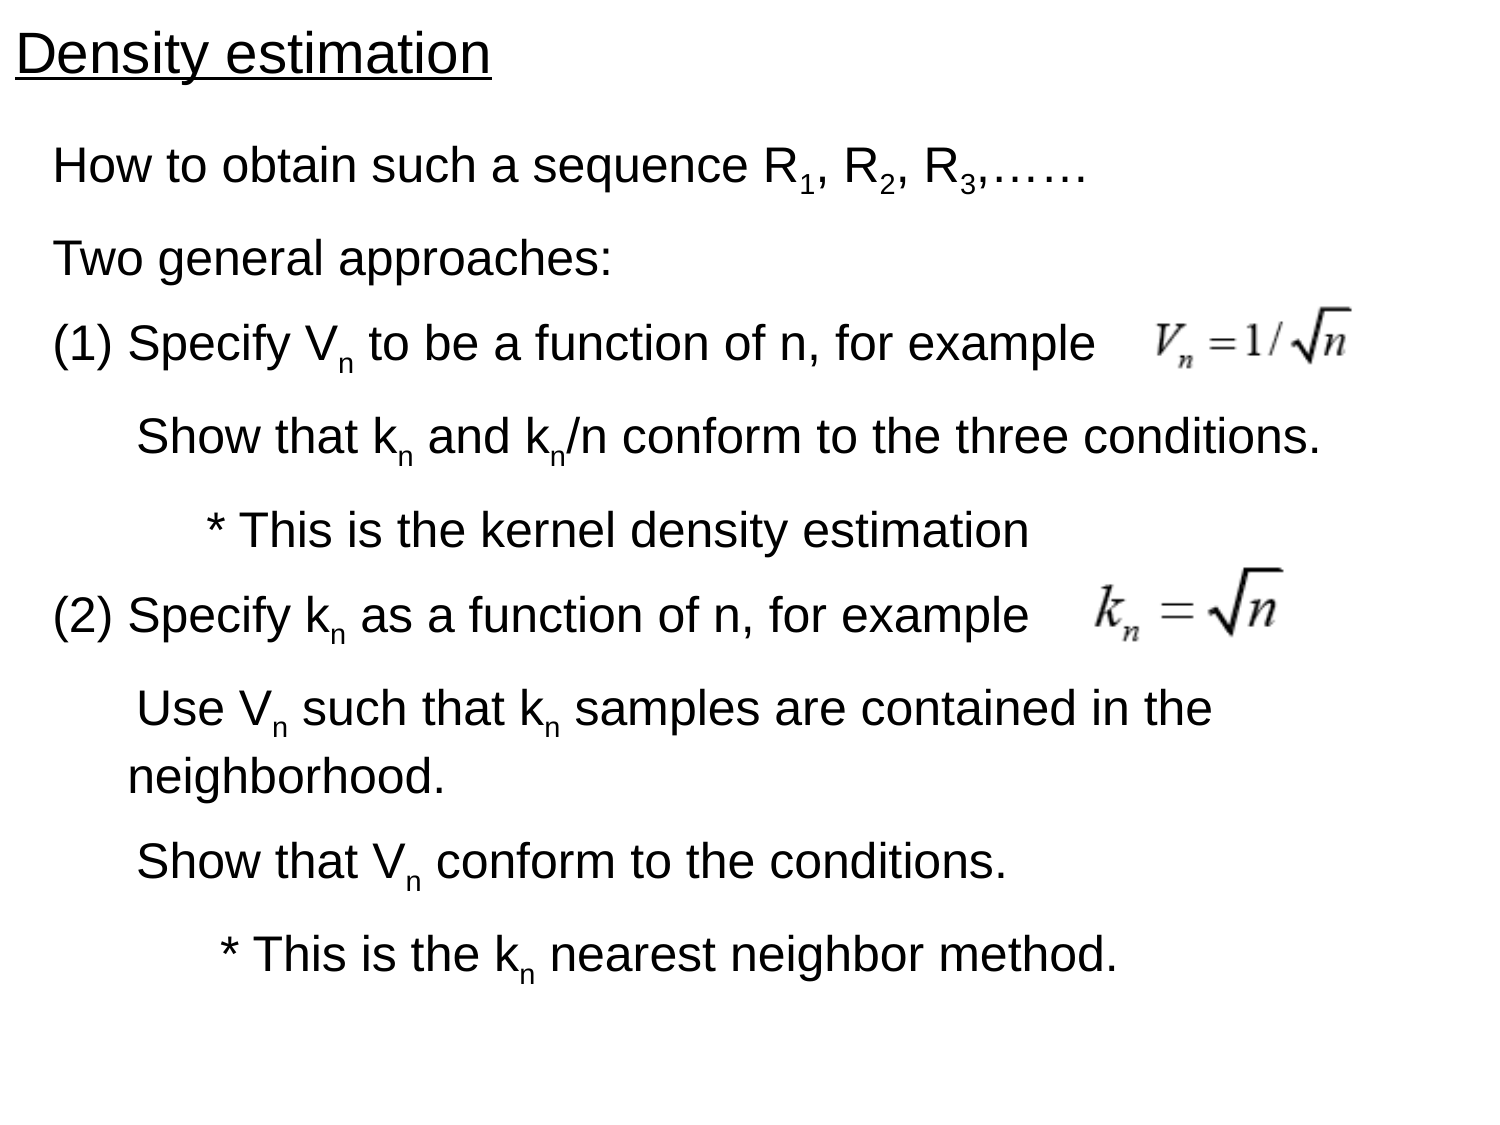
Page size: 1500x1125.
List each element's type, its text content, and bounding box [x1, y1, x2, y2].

title Density estimation [0, 0, 1275, 100]
picture [1087, 562, 1288, 651]
text_box How to obtain such a sequence R1, R2, R3,…… Two general approaches: Specify Vn to be a function of n, for example Show that kn and kn/n conform to the three conditions. * This is the kernel density estimation (2) Specify kn as a function of n, for example Use Vn such that kn samples are contained in the neighborhood. Show that Vn conform to the conditions. * This is the kn nearest neighbor method. [37, 124, 1463, 998]
picture [1137, 299, 1376, 376]
